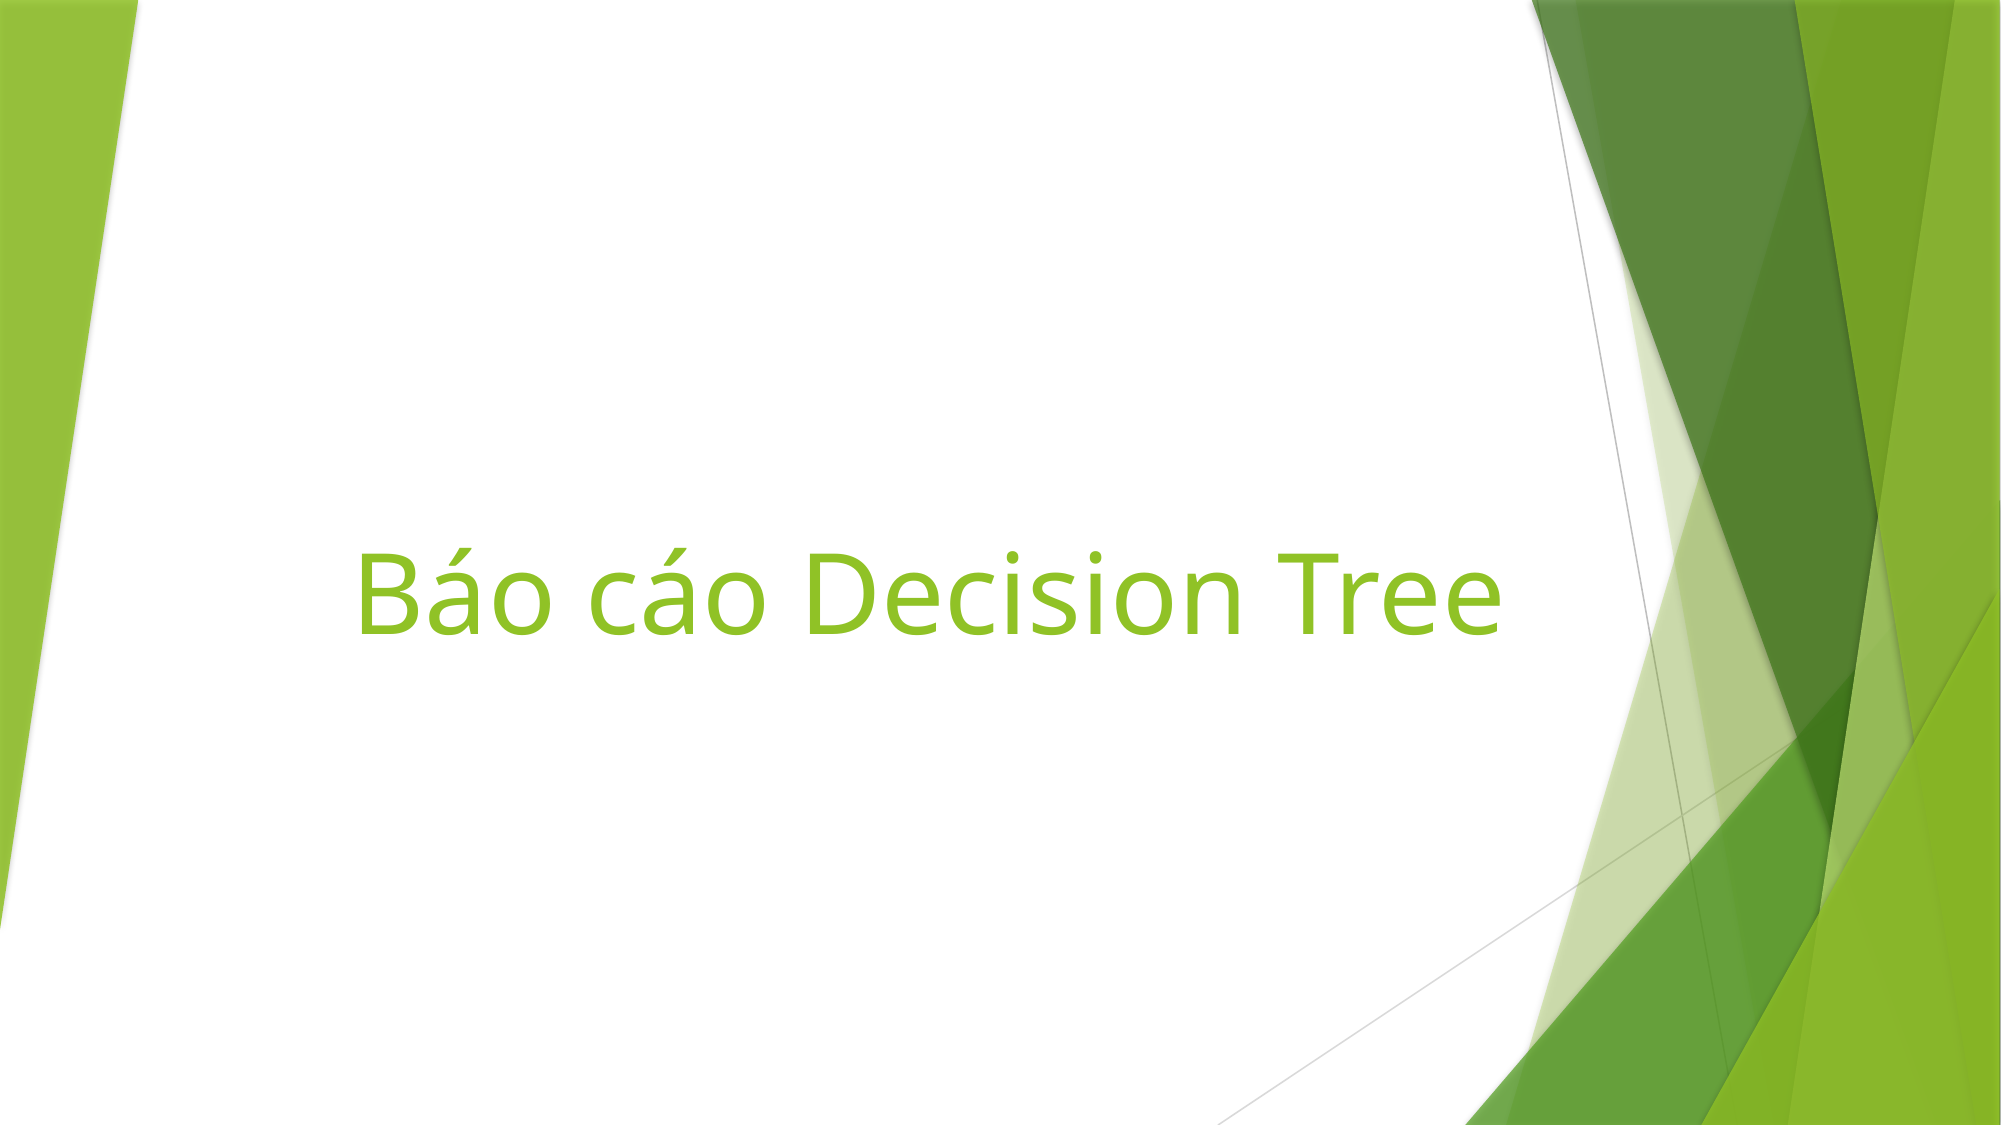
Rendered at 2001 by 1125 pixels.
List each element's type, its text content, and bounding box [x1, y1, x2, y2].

title Báo cáo Decision Tree [247, 394, 1522, 665]
